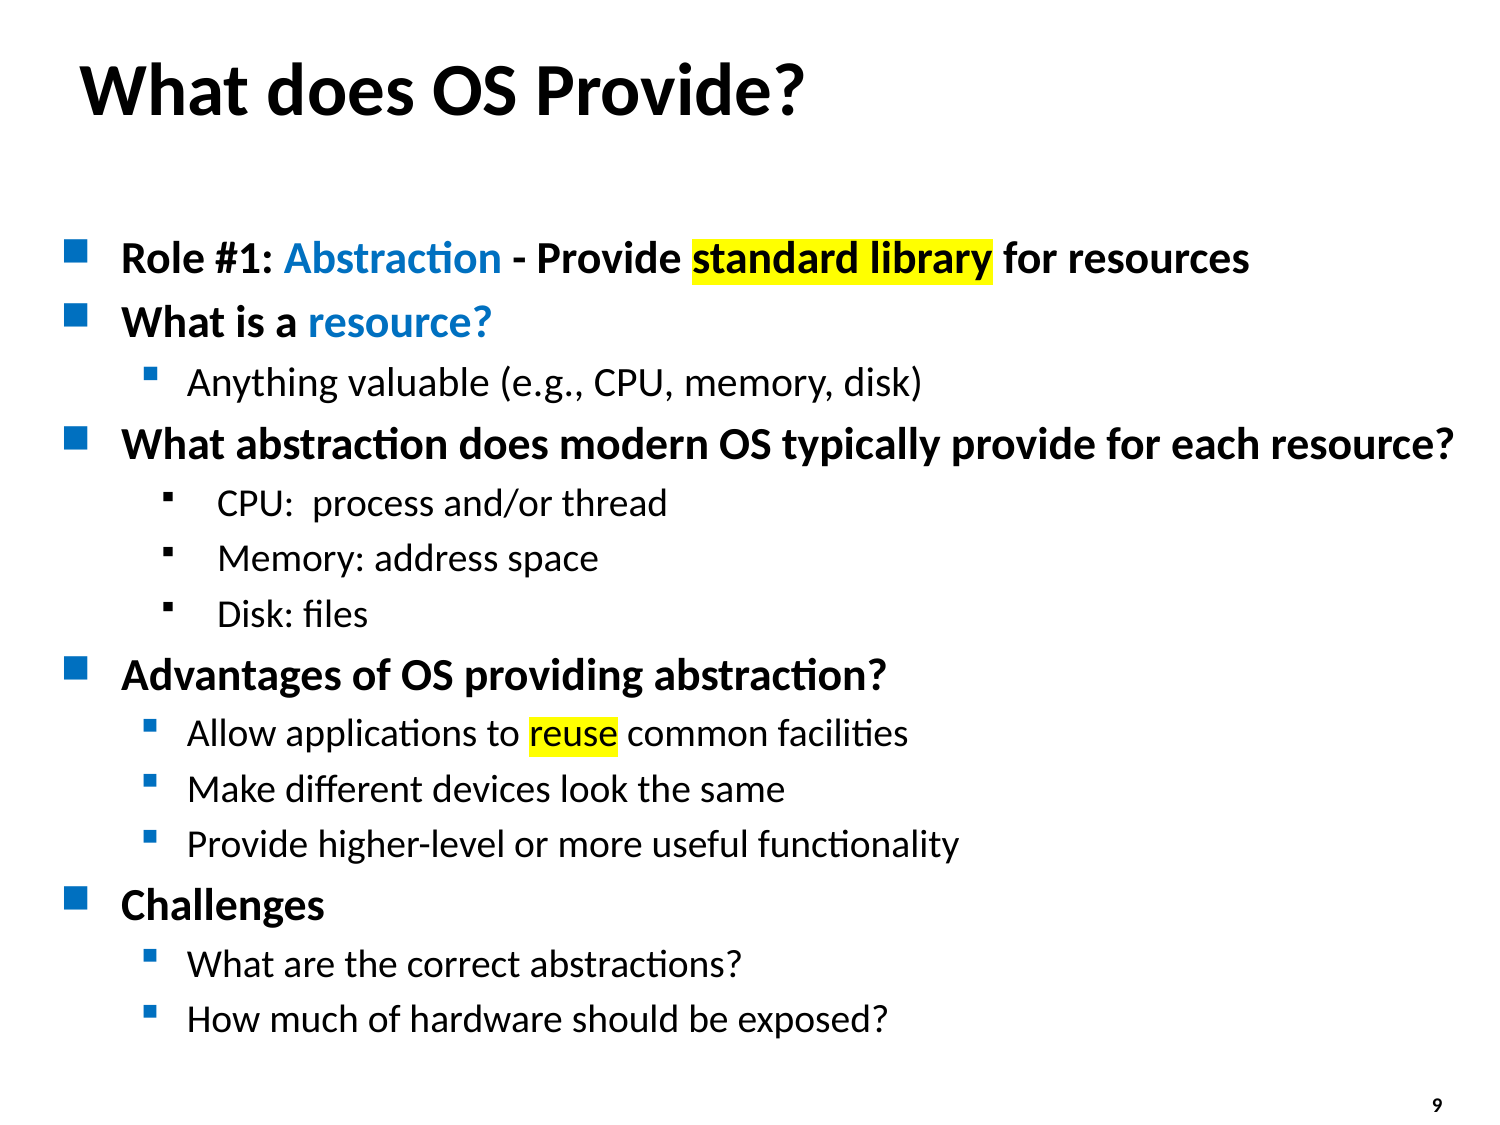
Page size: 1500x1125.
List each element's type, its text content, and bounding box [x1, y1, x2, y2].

list Role #1: Abstraction - Provide standard library for resources What is a resource? Anything valuable (e.g., CPU, memory, disk) What abstraction does modern OS typically provide for each resource? CPU: process and/or thread Memory: address space Disk: files Advantages of OS providing abstraction? Allow applications to reuse common facilities Make different devices look the same Provide higher-level or more useful functionality Challenges What are the correct abstractions? How much of hardware should be exposed? [49, 219, 1500, 1083]
title What does OS Provide? [64, 23, 1311, 149]
